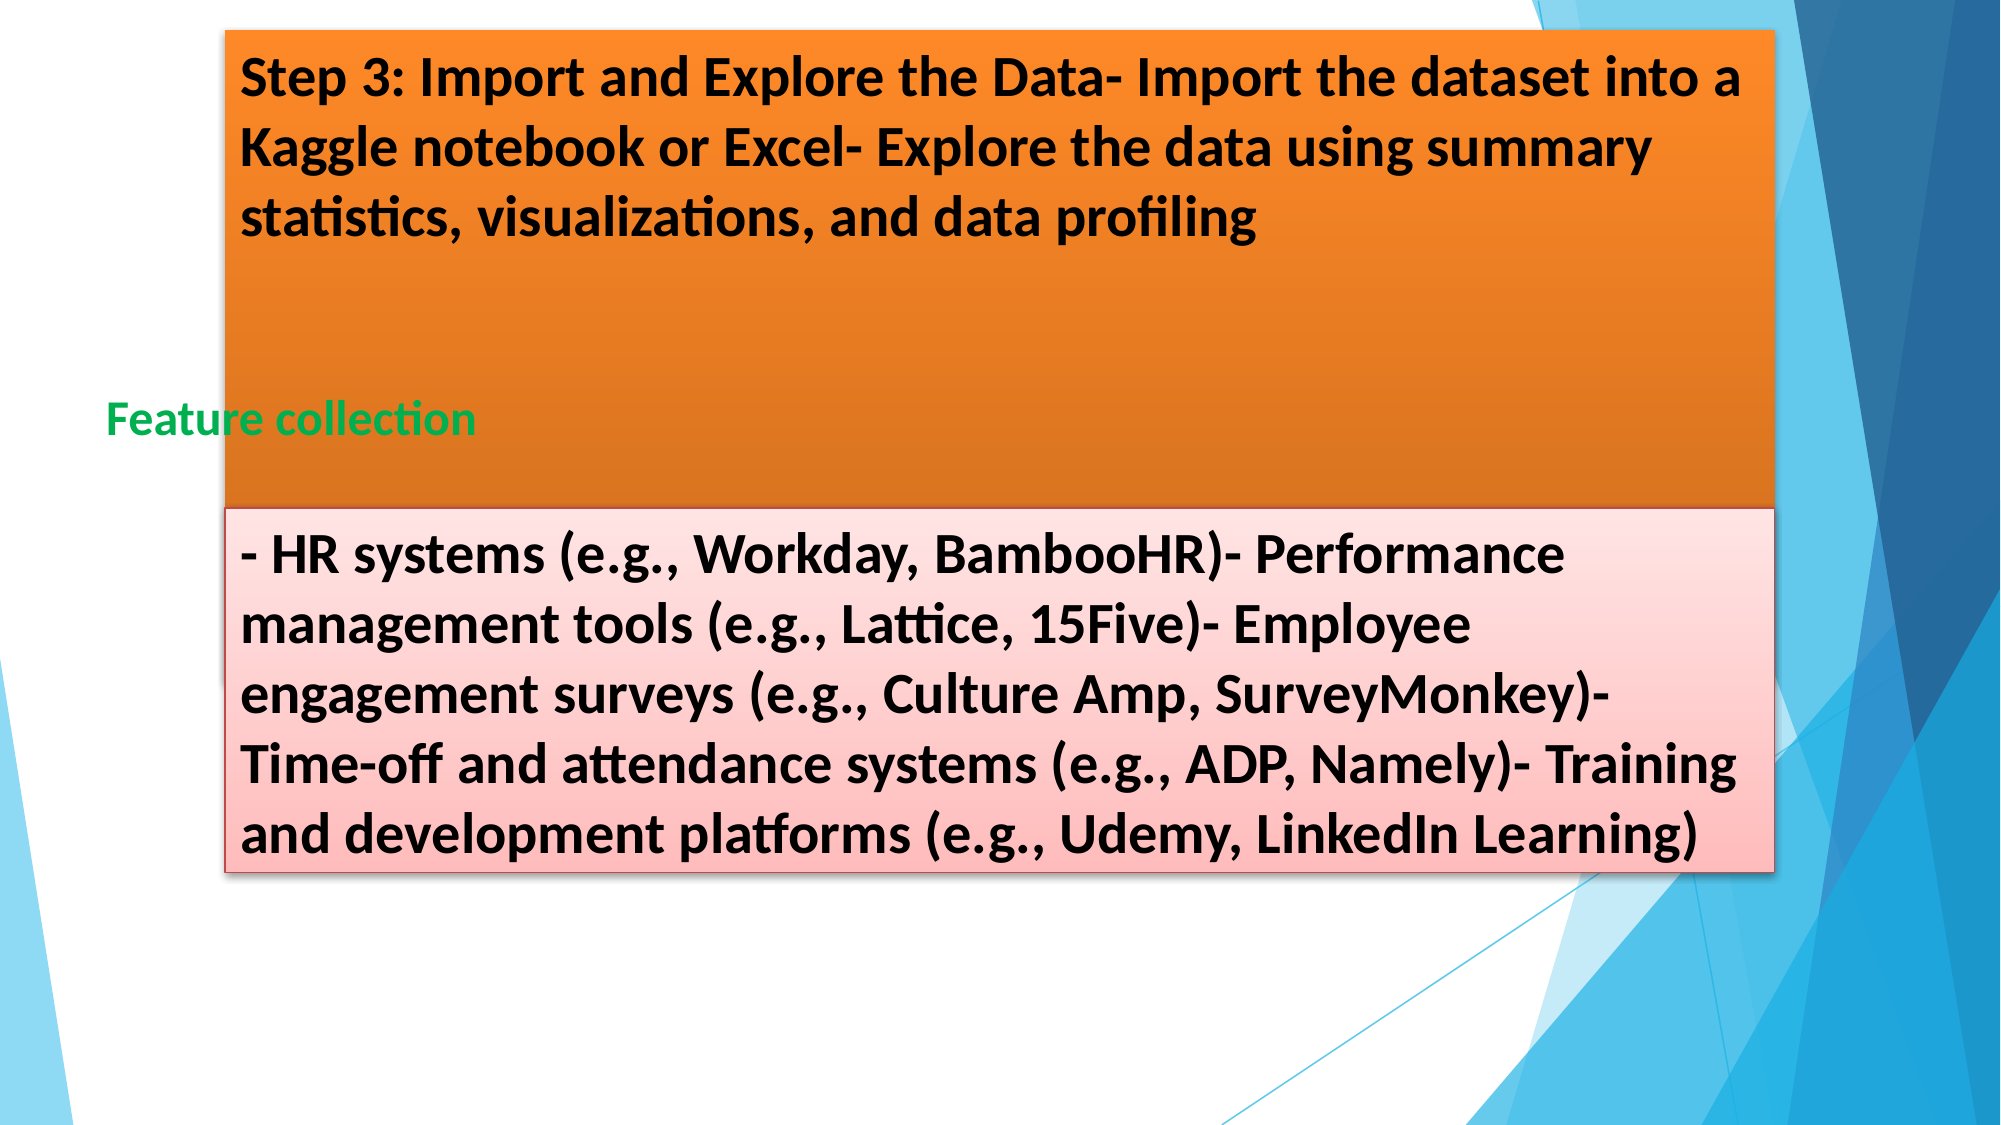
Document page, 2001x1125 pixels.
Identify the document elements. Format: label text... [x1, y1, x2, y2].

list Step 3: Import and Explore the Data- Import the dataset into a Kaggle notebook or Excel- Explore the data using summary statistics, visualizations, and data profiling [224, 30, 1776, 507]
text_box Feature collection [90, 377, 1026, 453]
text_box - HR systems (e.g., Workday, BambooHR)- Performance management tools (e.g., Lattice, 15Five)- Employee engagement surveys (e.g., Culture Amp, SurveyMonkey)- Time-off and attendance systems (e.g., ADP, Namely)- Training and development platforms (e.g., Udemy, LinkedIn Learning) [225, 507, 1775, 873]
